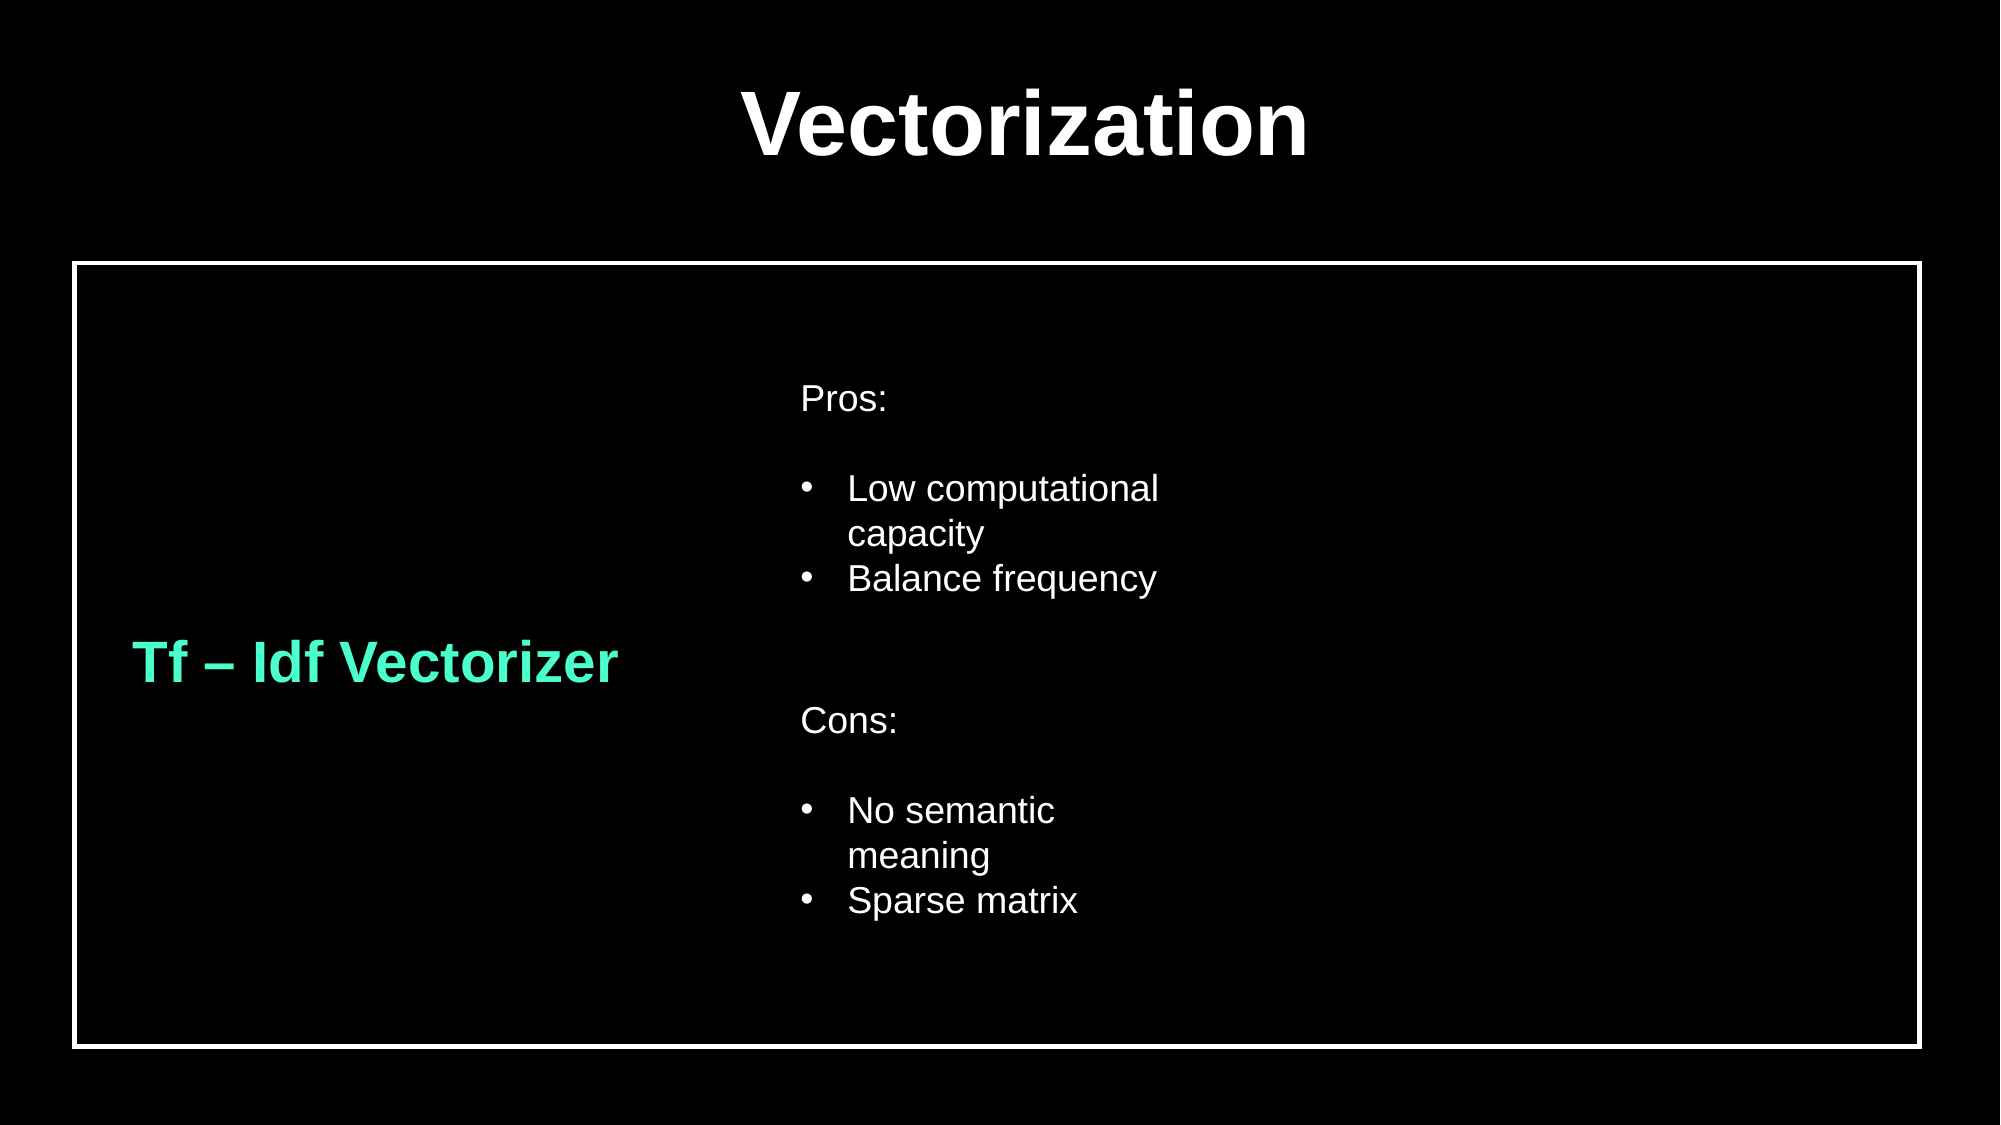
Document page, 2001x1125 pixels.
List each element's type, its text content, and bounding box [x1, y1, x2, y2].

text_box Tf – Idf Vectorizer [117, 616, 649, 702]
text_box Vectorization [707, 56, 1346, 182]
text_box [74, 262, 1920, 1047]
text_box Pros: Low computational capacity Balance frequency [785, 366, 1184, 607]
text_box Cons: No semantic meaning Sparse matrix [785, 688, 1184, 929]
